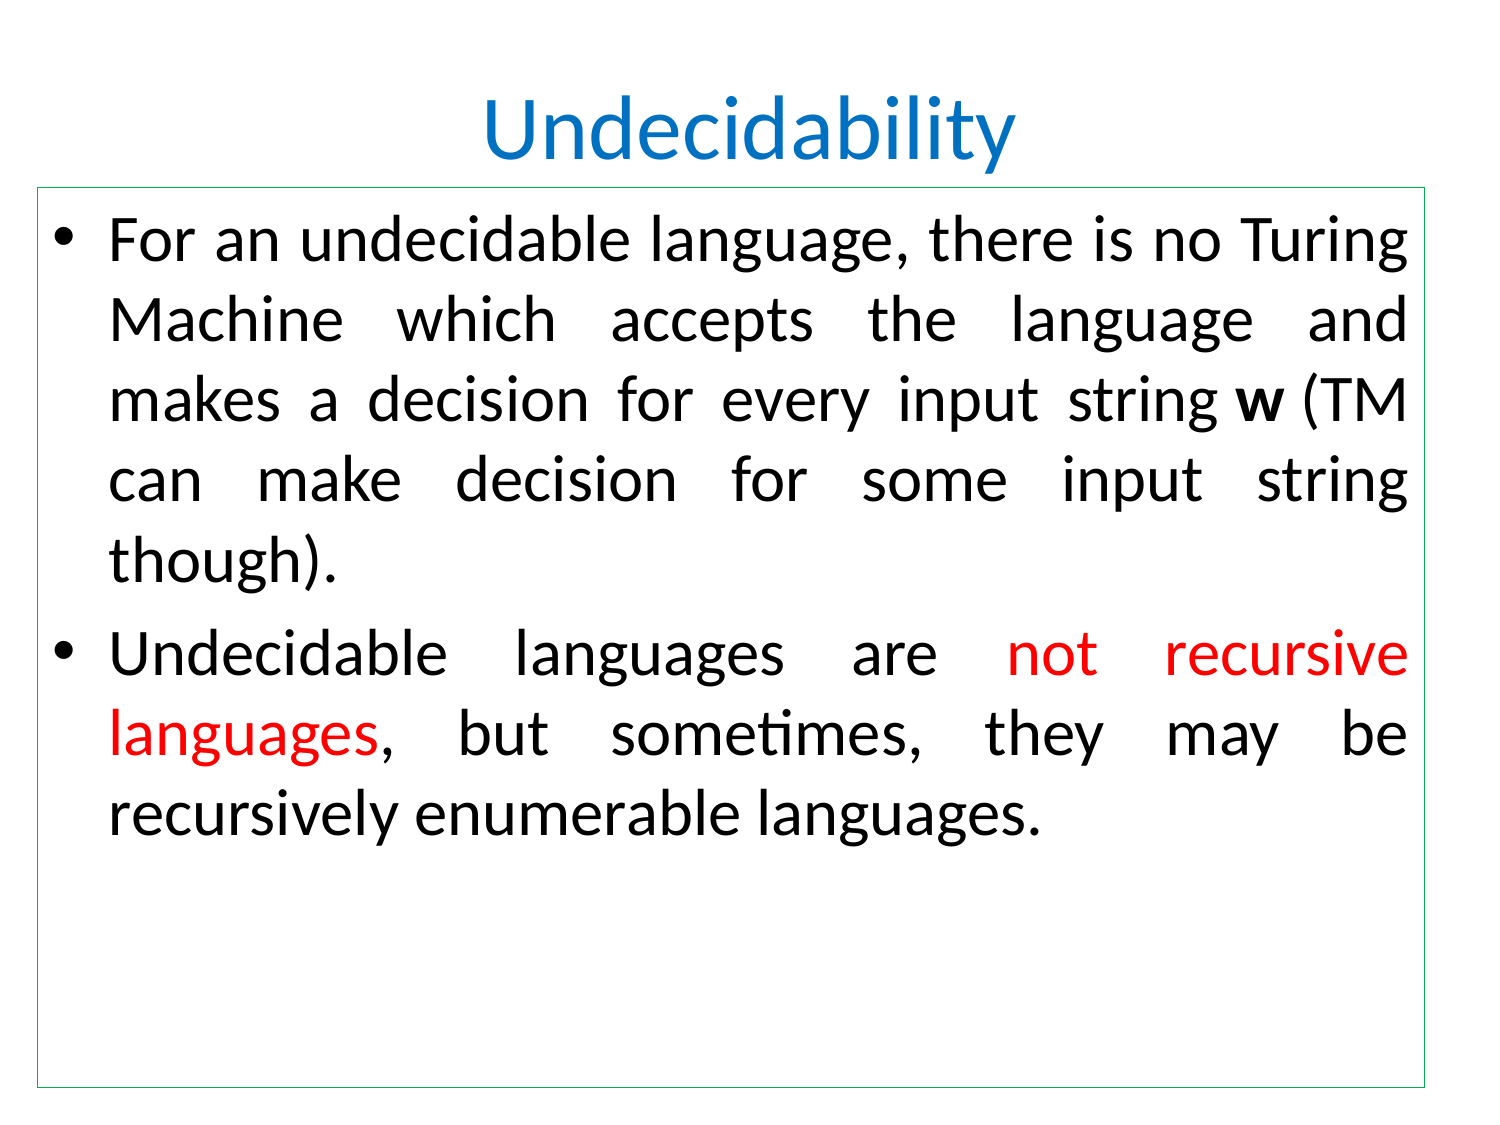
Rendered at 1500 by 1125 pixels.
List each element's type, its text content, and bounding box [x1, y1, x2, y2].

title Undecidability [75, 45, 1425, 187]
list For an undecidable language, there is no Turing Machine which accepts the language and makes a decision for every input string w (TM can make decision for some input string though). Undecidable languages are not recursive languages, but sometimes, they may be recursively enumerable languages. [37, 187, 1425, 1088]
